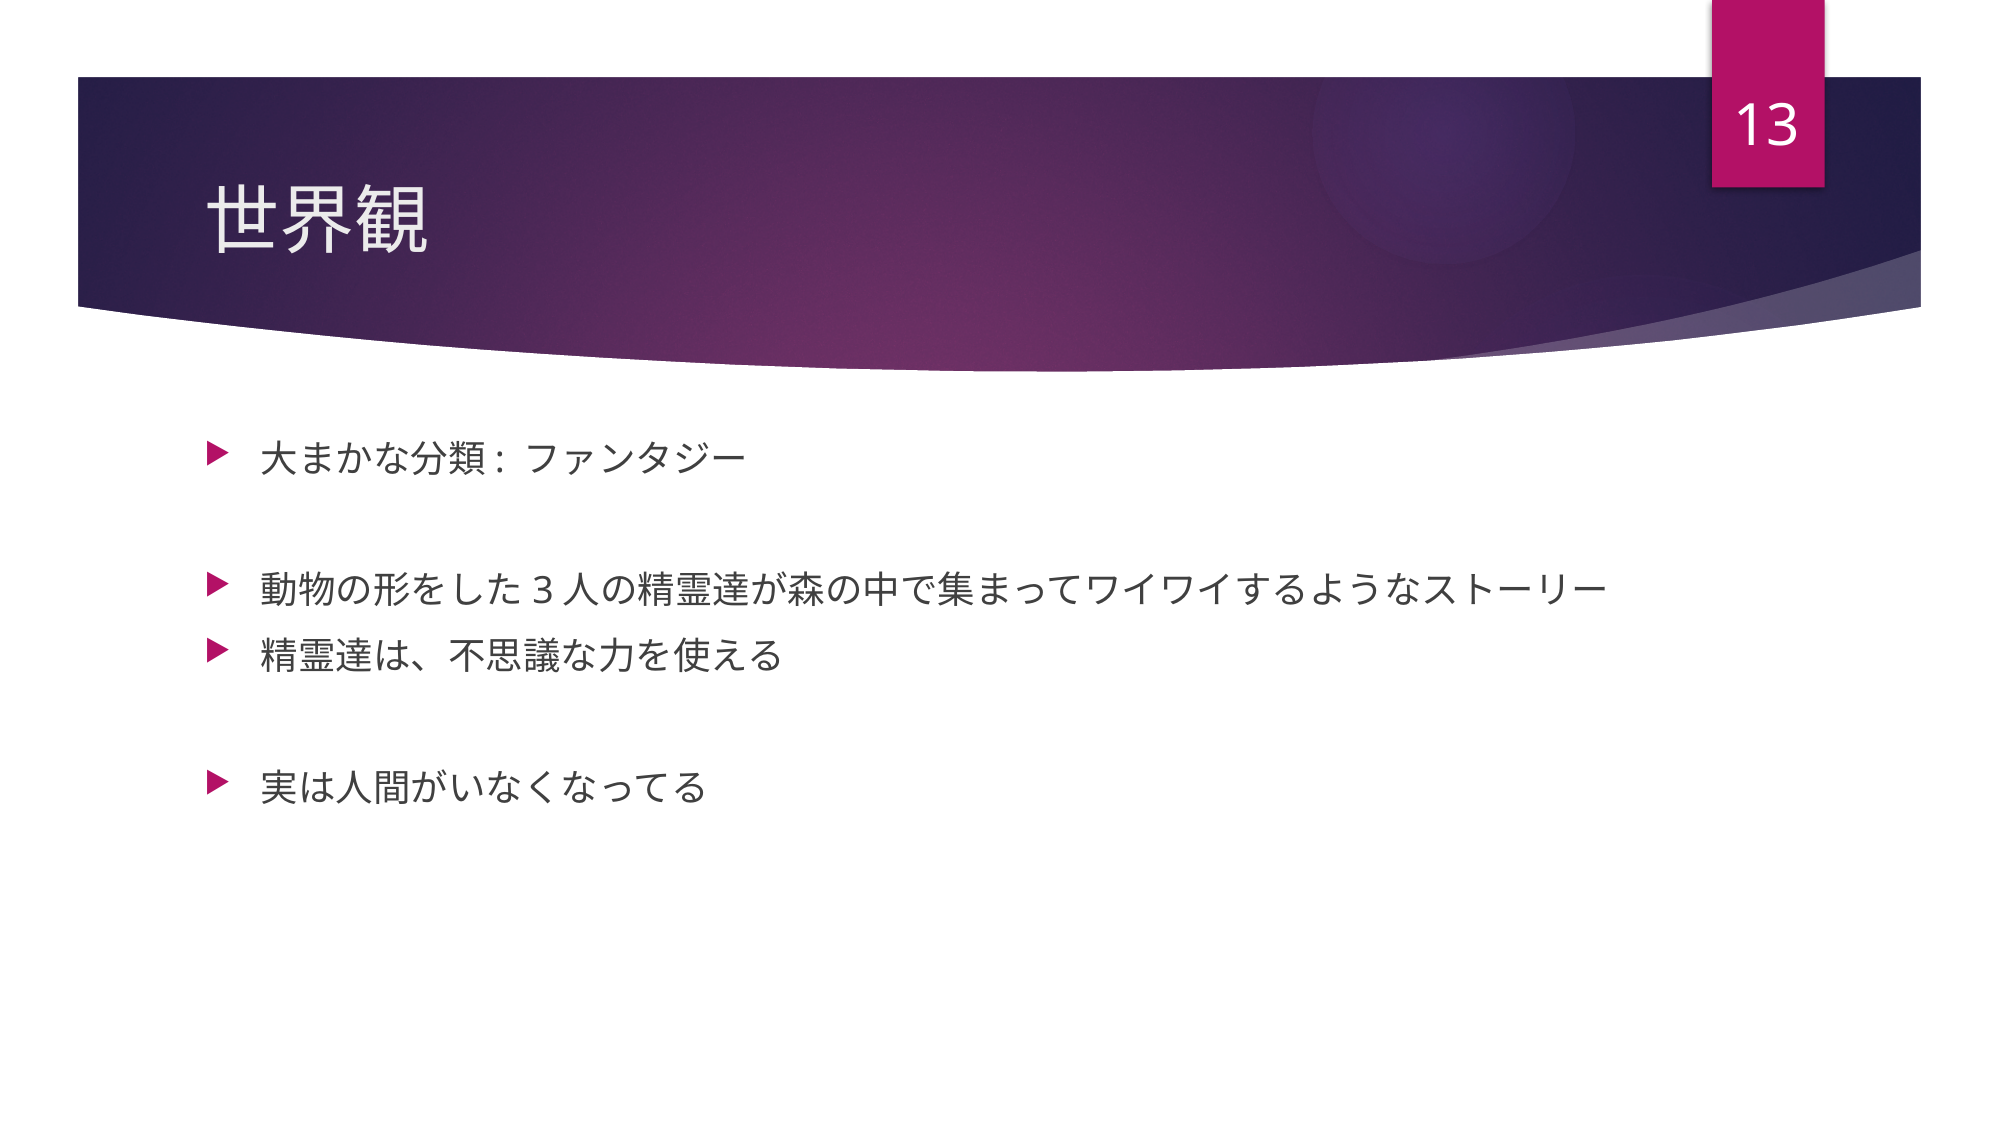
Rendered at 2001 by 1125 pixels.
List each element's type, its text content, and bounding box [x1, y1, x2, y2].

slide_number 13 [1698, 48, 1836, 175]
title 世界観 [189, 159, 1627, 276]
list 大まかな分類: ファンタジー 動物の形をした3人の精霊達が森の中で集まってワイワイするようなストーリー 精霊達は、不思議な力を使える 実は人間がいなくなってる [189, 427, 1638, 988]
